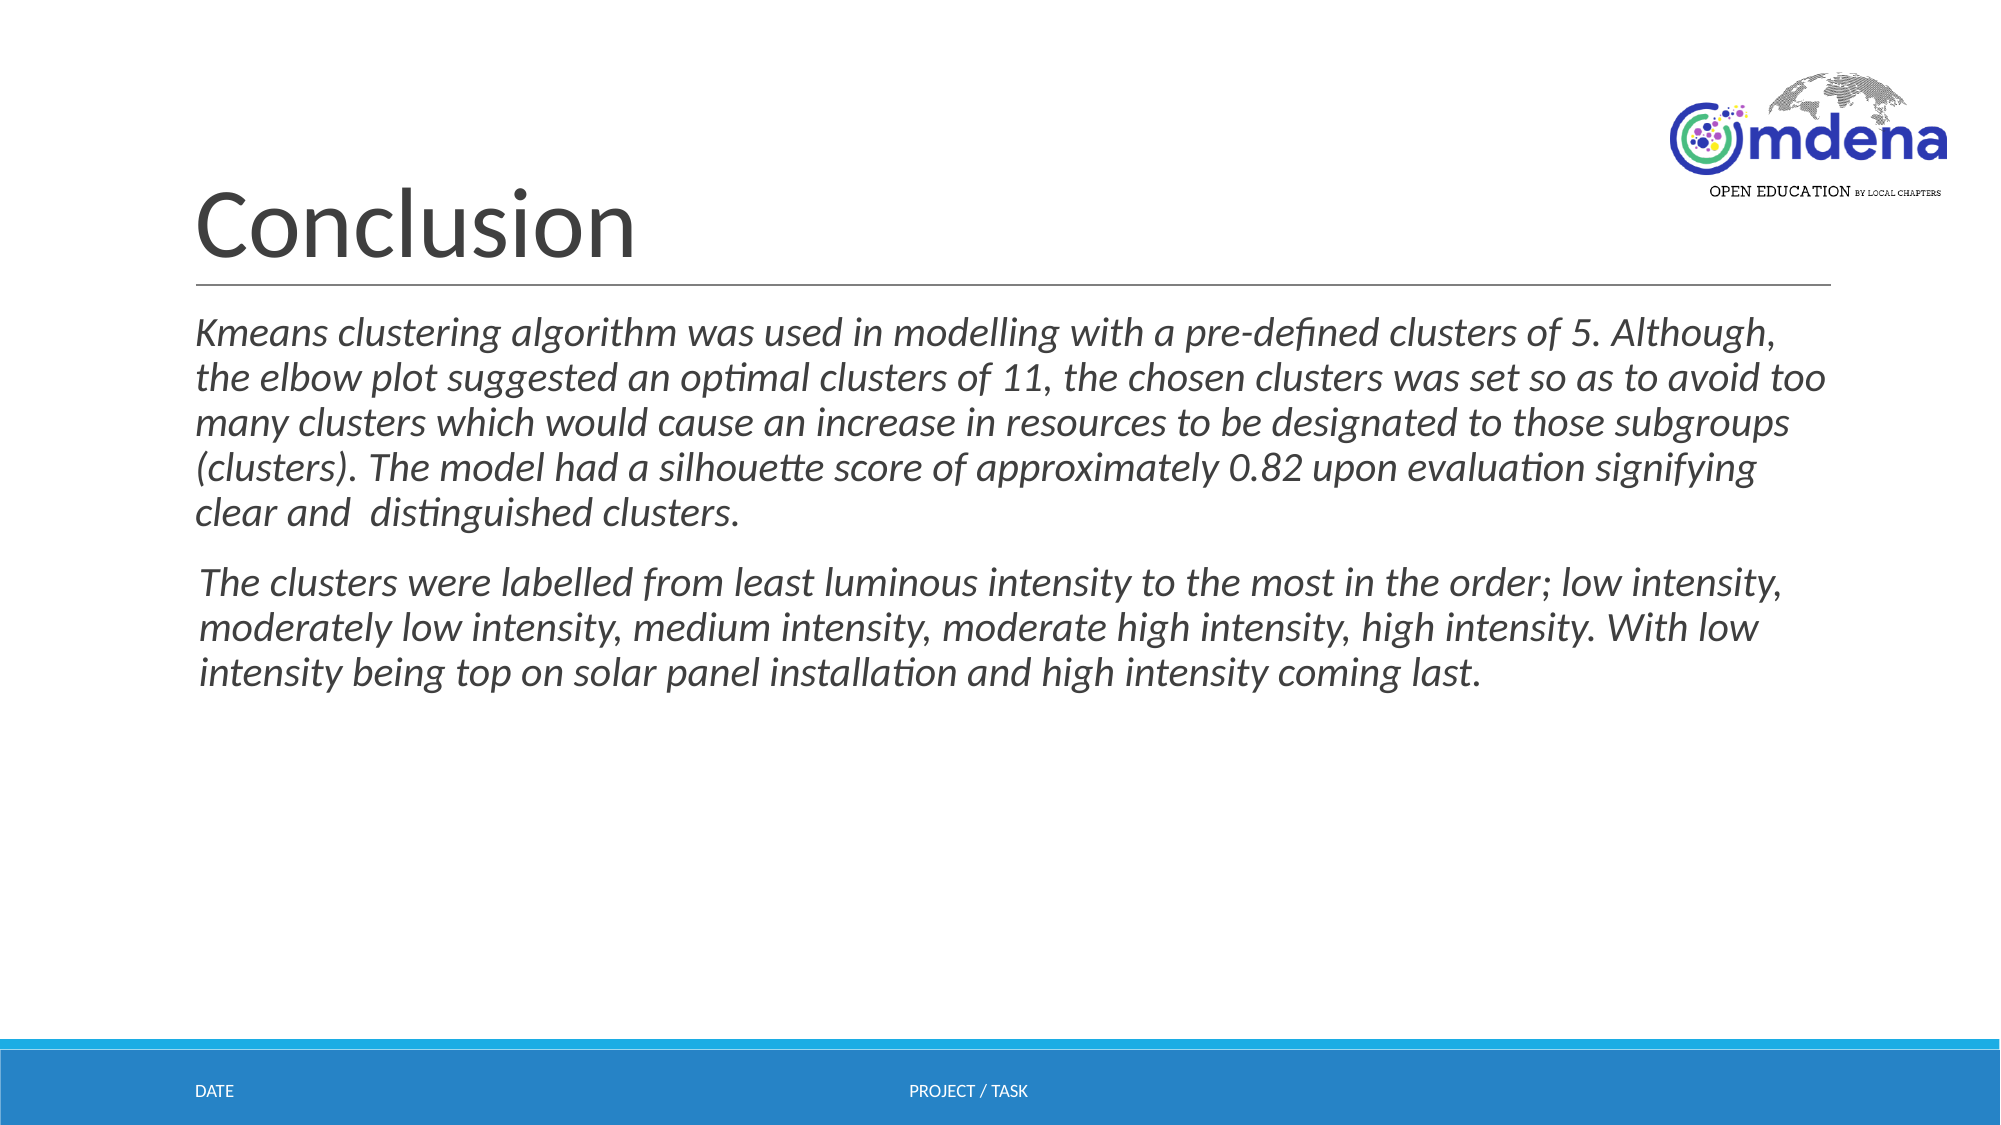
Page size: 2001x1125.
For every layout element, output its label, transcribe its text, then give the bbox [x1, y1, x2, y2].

list Kmeans clustering algorithm was used in modelling with a pre-defined clusters of 5. Although, the elbow plot suggested an optimal clusters of 11, the chosen clusters was set so as to avoid too many clusters which would cause an increase in resources to be designated to those subgroups (clusters). The model had a silhouette score of approximately 0.82 upon evaluation signifying clear and distinguished clusters. The clusters were labelled from least luminous intensity to the most in the order; low intensity, moderately low intensity, medium intensity, moderate high intensity, high intensity. With low intensity being top on solar panel installation and high intensity coming last. [180, 302, 1830, 963]
picture [1634, 0, 1982, 312]
title Conclusion [180, 47, 1629, 285]
slide_number DATE [180, 1059, 586, 1120]
footer PROJECT / TASK [894, 1059, 1396, 1120]
